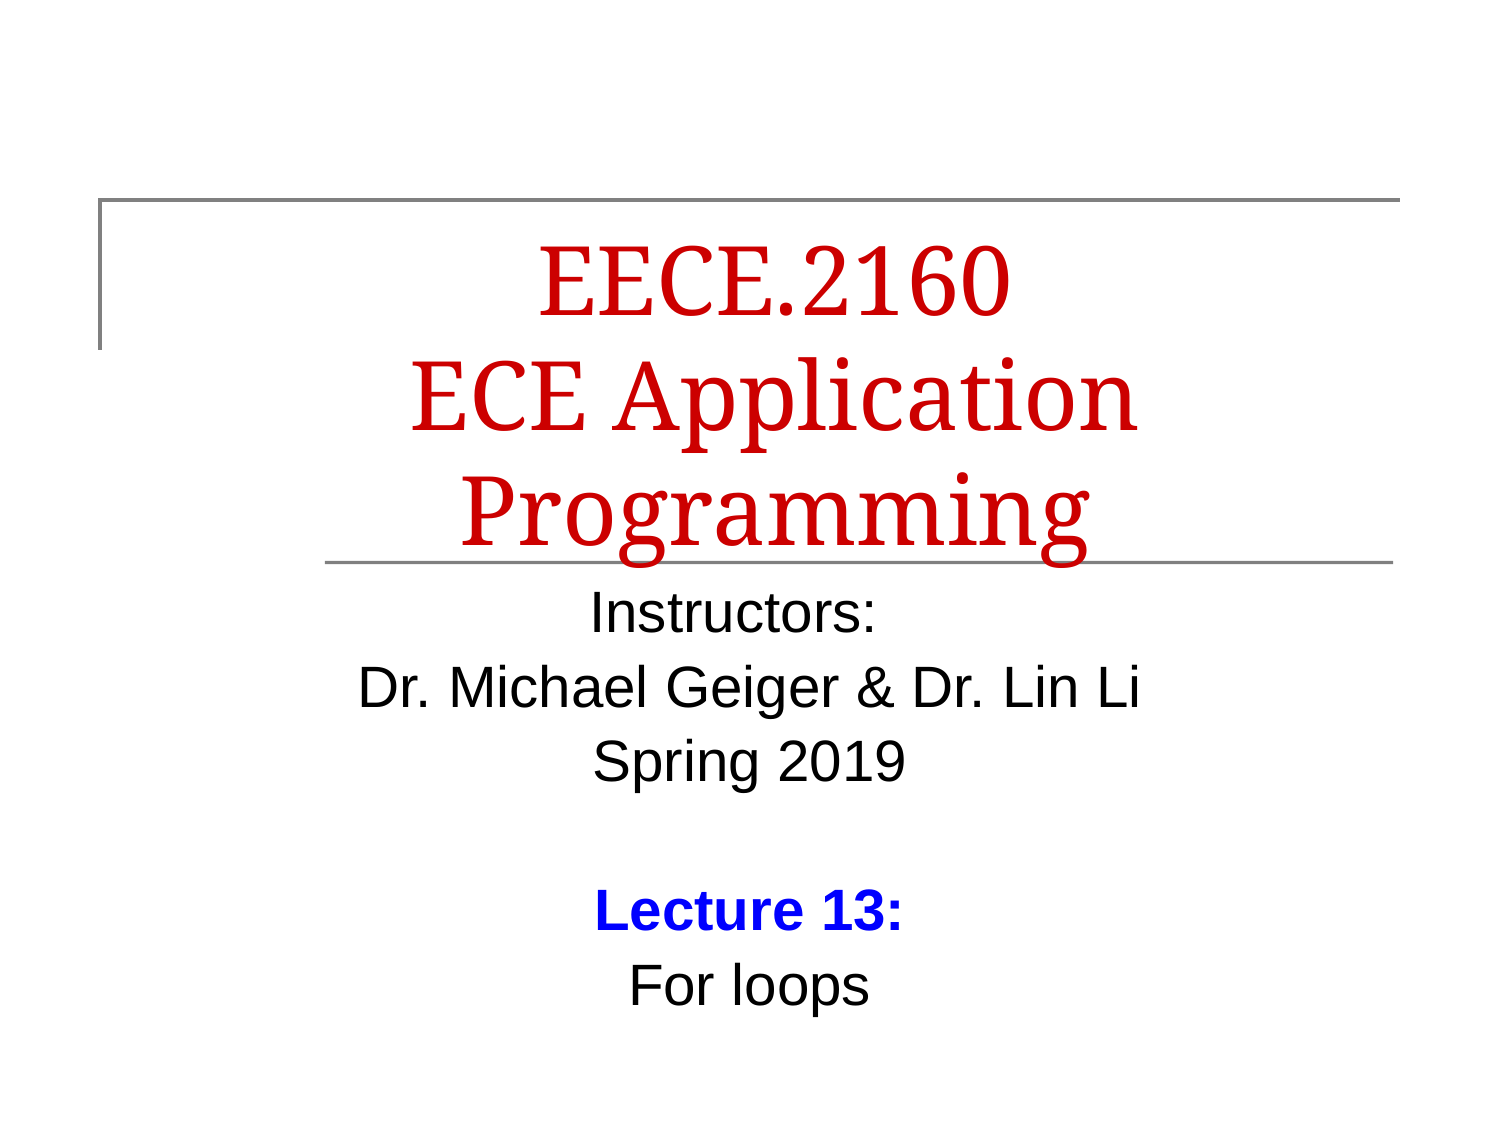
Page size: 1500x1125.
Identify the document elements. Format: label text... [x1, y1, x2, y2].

subtitle Instructors: Dr. Michael Geiger & Dr. Lin Li Spring 2019 Lecture 13: For loops [0, 575, 1500, 1075]
title EECE.2160 ECE Application Programming [150, 212, 1401, 563]
